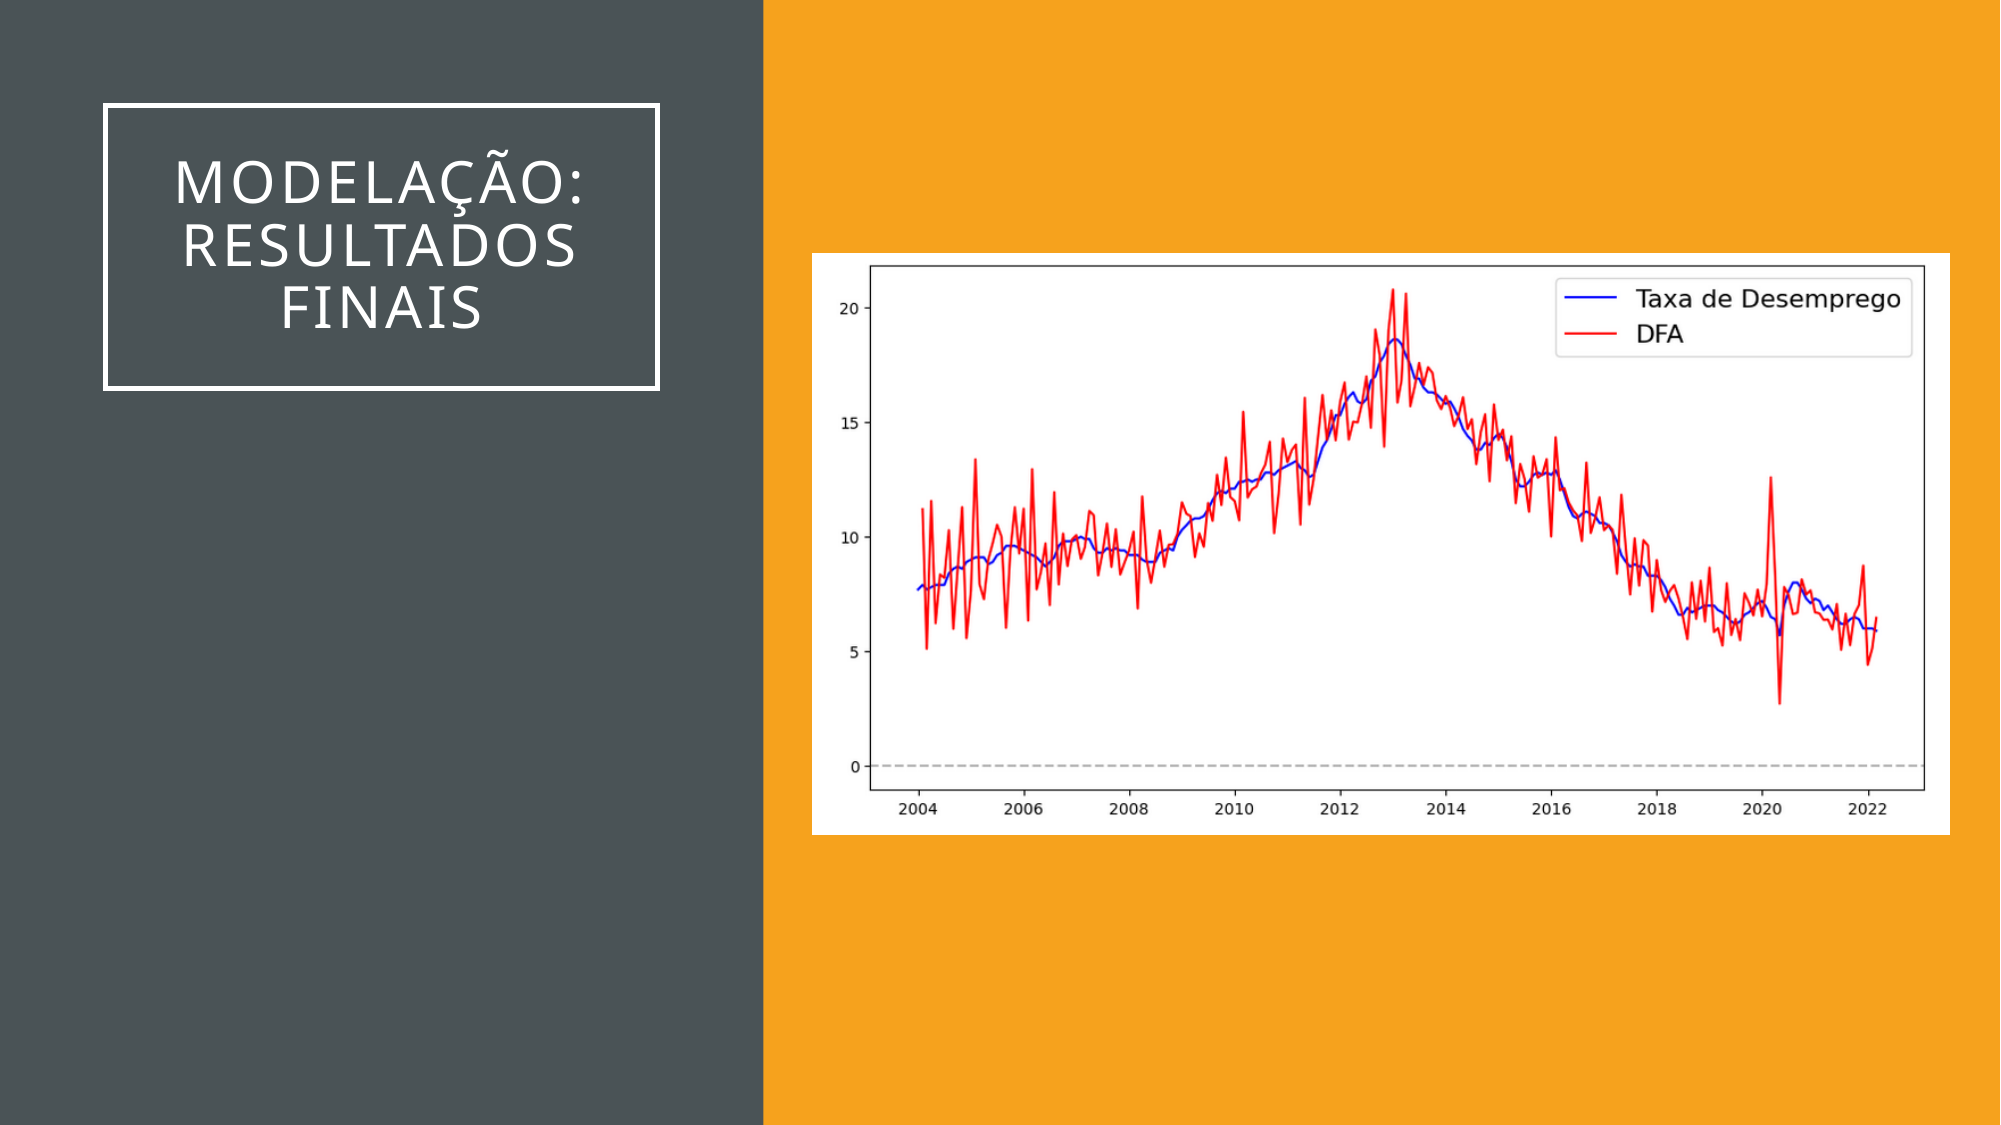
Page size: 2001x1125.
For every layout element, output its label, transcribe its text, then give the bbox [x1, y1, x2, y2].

picture [812, 252, 1951, 835]
text_box [0, 0, 764, 1125]
title Modelação: resultados finais [103, 103, 660, 391]
text_box [764, 0, 2000, 1125]
